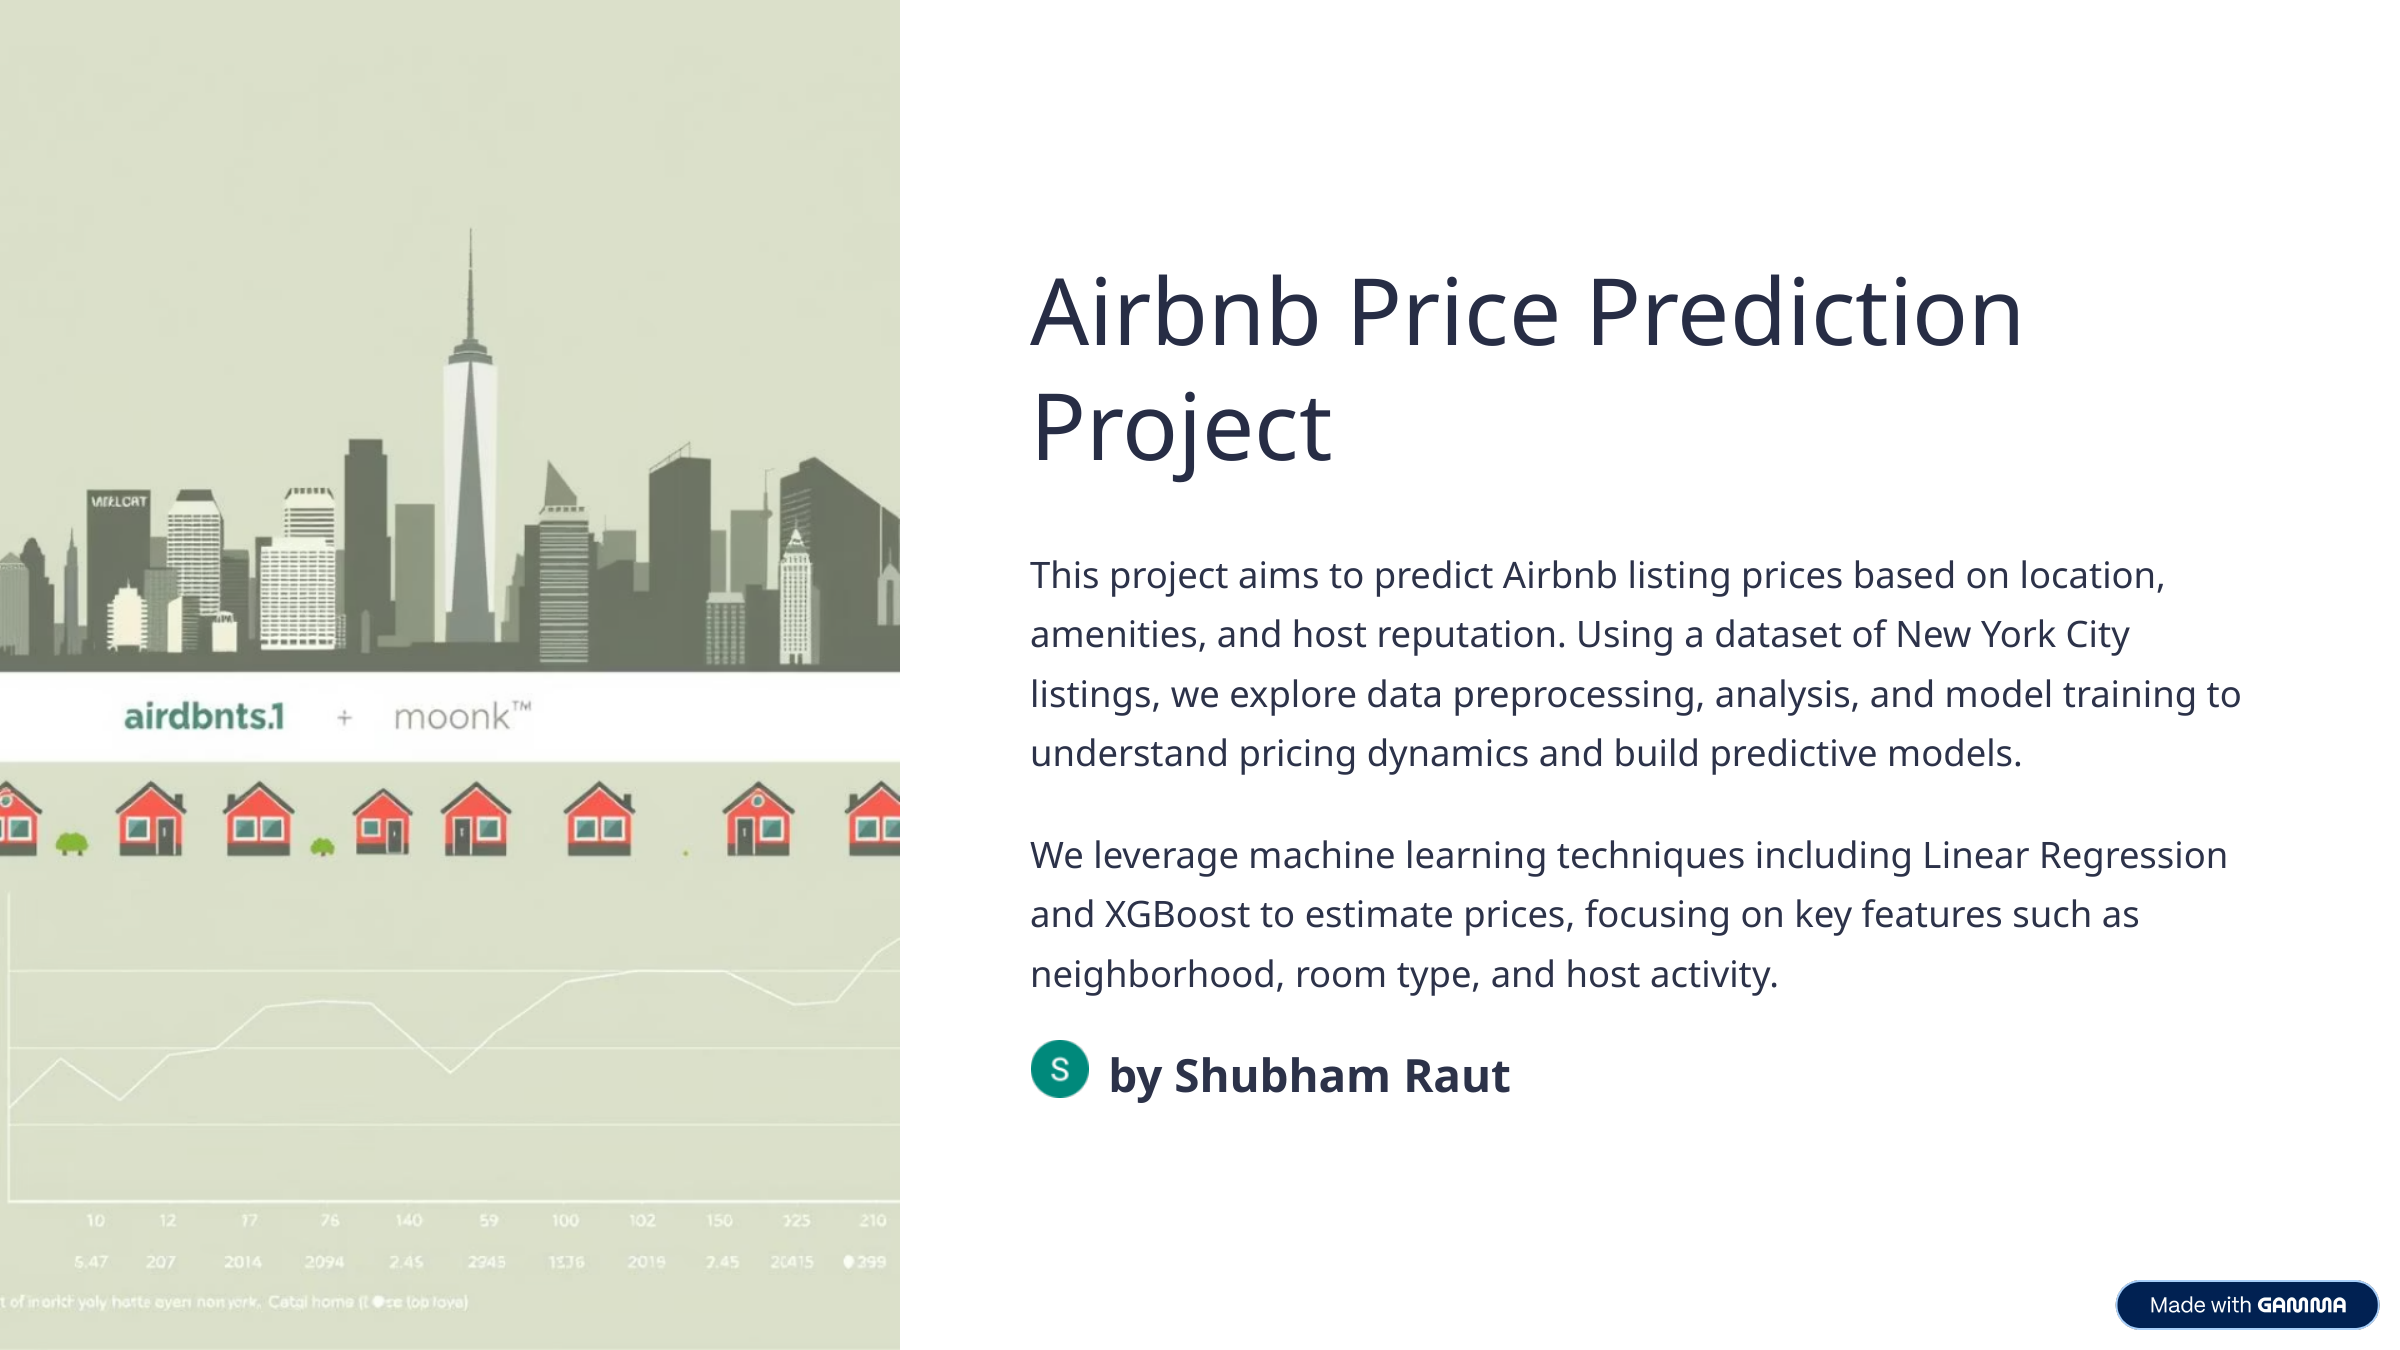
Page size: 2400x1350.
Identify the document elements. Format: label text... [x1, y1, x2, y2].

picture [0, 0, 900, 1350]
picture [2106, 1271, 2389, 1339]
text_box We leverage machine learning techniques including Linear Regression and XGBoost to estimate prices, focusing on key features such as neighborhood, room type, and host activity. [1030, 816, 2270, 995]
picture [1031, 1040, 1089, 1098]
text_box Airbnb Price Prediction Project [1030, 248, 2270, 481]
text_box by Shubham Raut [1108, 1036, 1522, 1102]
text_box This project aims to predict Airbnb listing prices based on location, amenities, and host reputation. Using a dataset of New York City listings, we explore data preprocessing, analysis, and model training to understand pricing dynamics and build predictive models. [1030, 536, 2270, 775]
